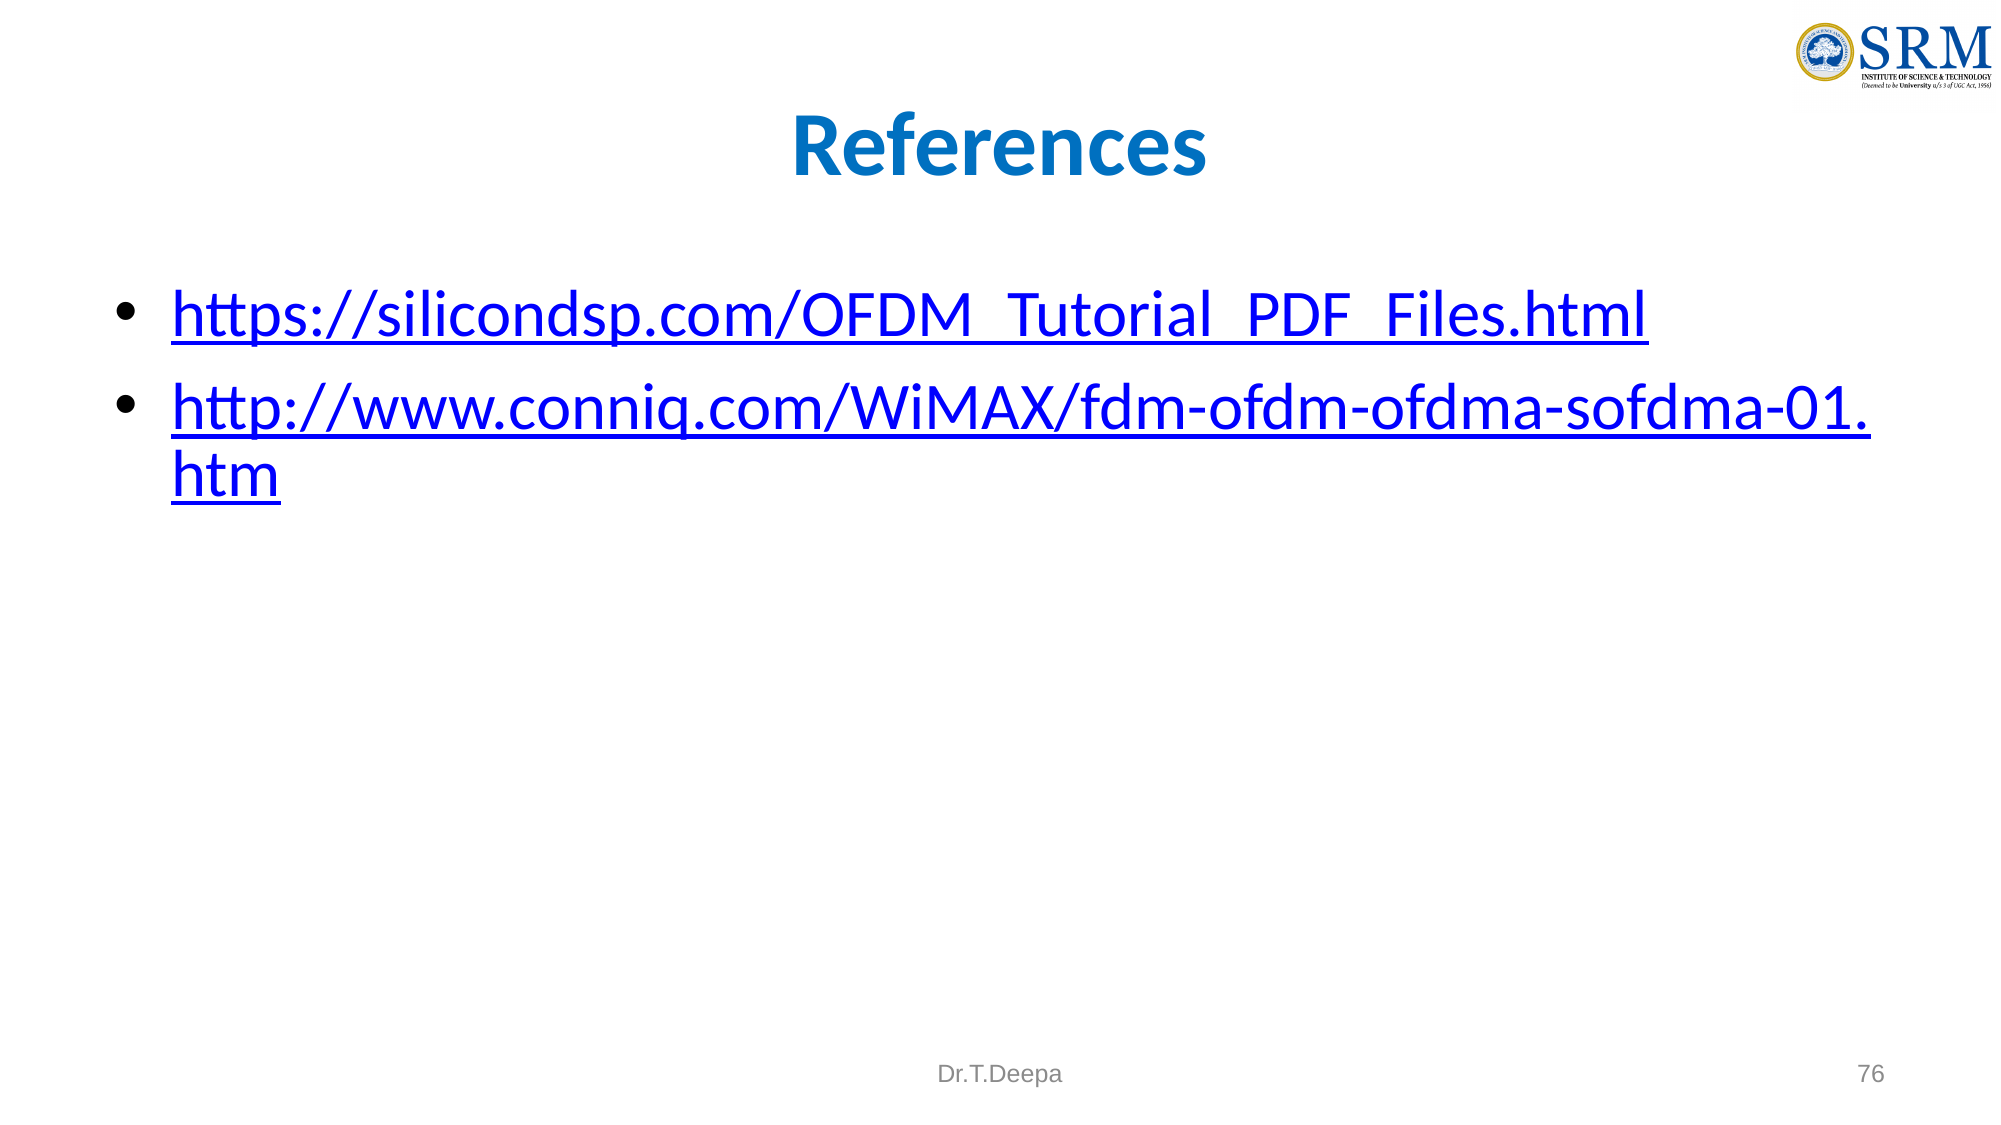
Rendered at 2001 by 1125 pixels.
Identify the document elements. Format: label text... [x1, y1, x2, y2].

list https://silicondsp.com/OFDM_Tutorial_PDF_Files.html http://www.conniq.com/WiMAX/fdm-ofdm-ofdma-sofdma-01.htm [99, 262, 1900, 1005]
footer Dr.T.Deepa [683, 1042, 1317, 1103]
title References [99, 45, 1900, 233]
picture [1792, 0, 1996, 113]
slide_number 76 [1433, 1042, 1900, 1103]
